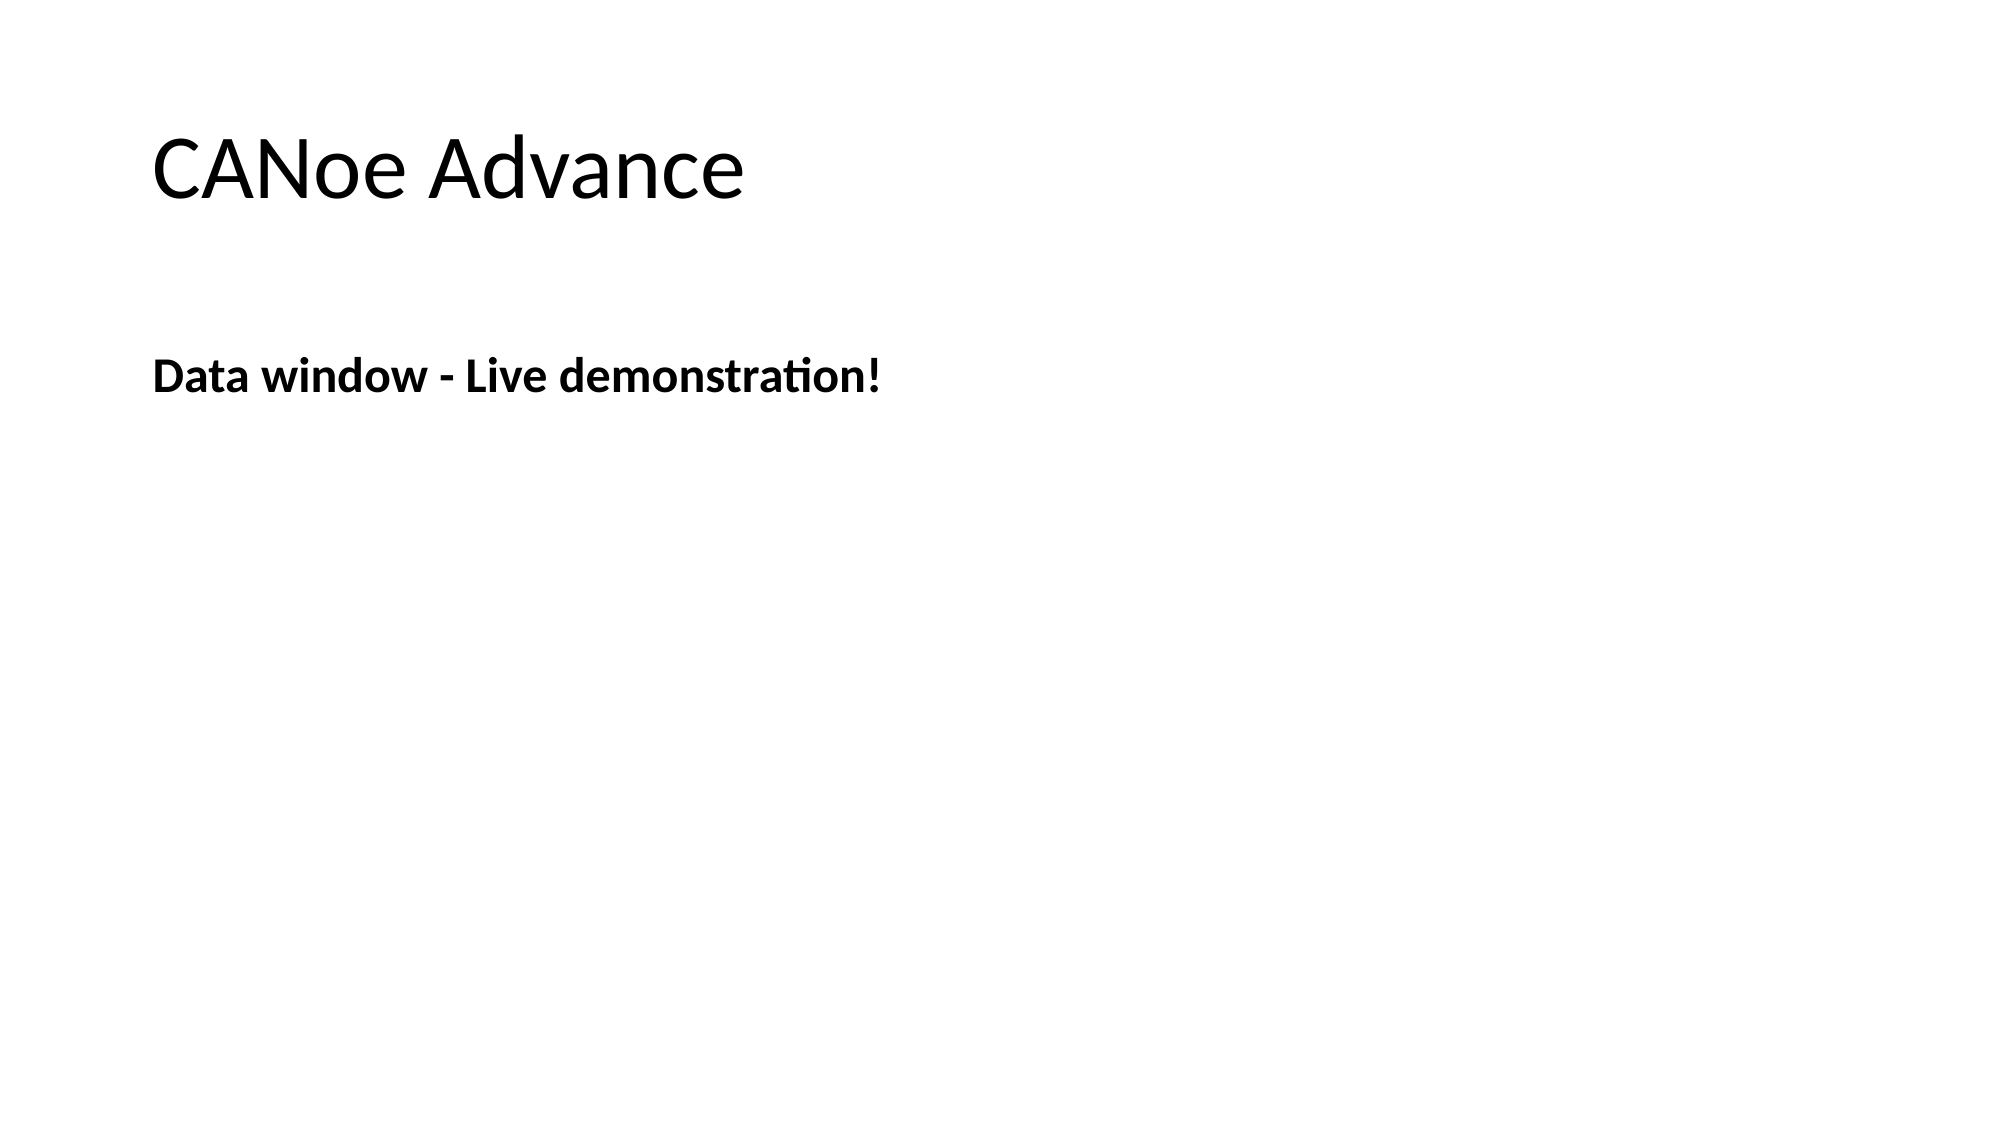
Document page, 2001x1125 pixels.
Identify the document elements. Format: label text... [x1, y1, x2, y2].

list Data window - Live demonstration! [137, 275, 984, 411]
title CANoe Advance [137, 59, 1863, 278]
